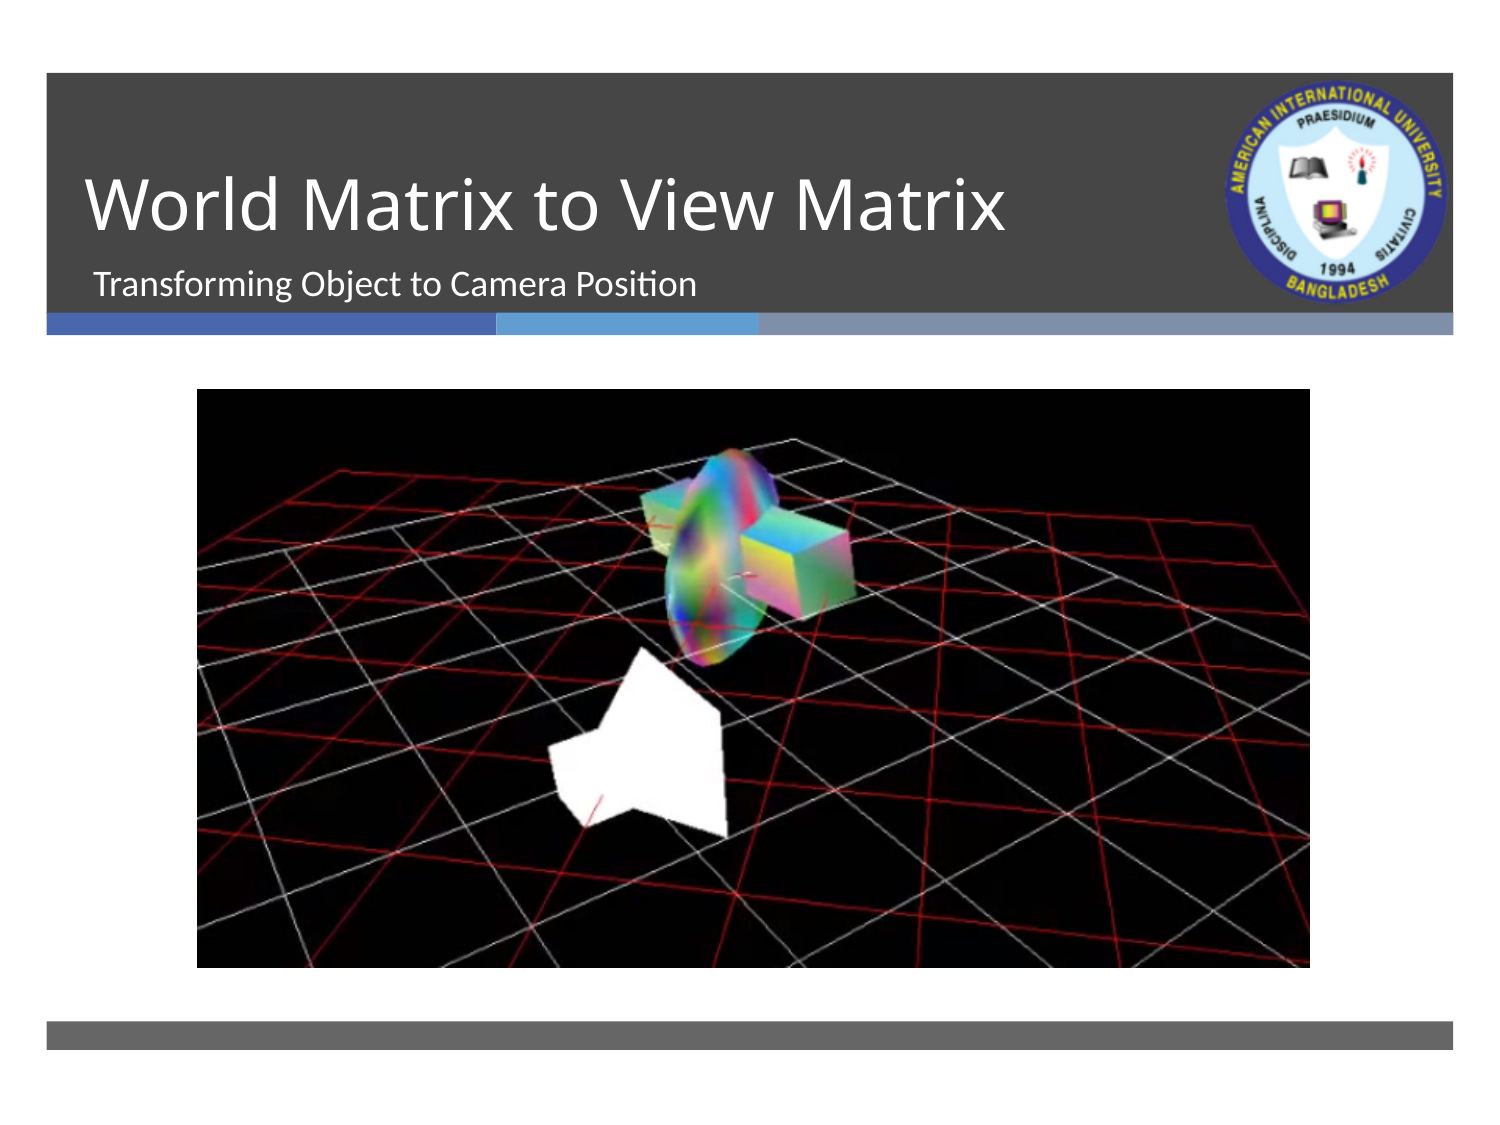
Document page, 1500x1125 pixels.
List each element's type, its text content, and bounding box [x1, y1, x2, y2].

subtitle Transforming Object to Camera Position [78, 251, 1351, 331]
title World Matrix to View Matrix [69, 73, 1351, 253]
picture [1351, 75, 1454, 310]
picture [196, 388, 1310, 968]
